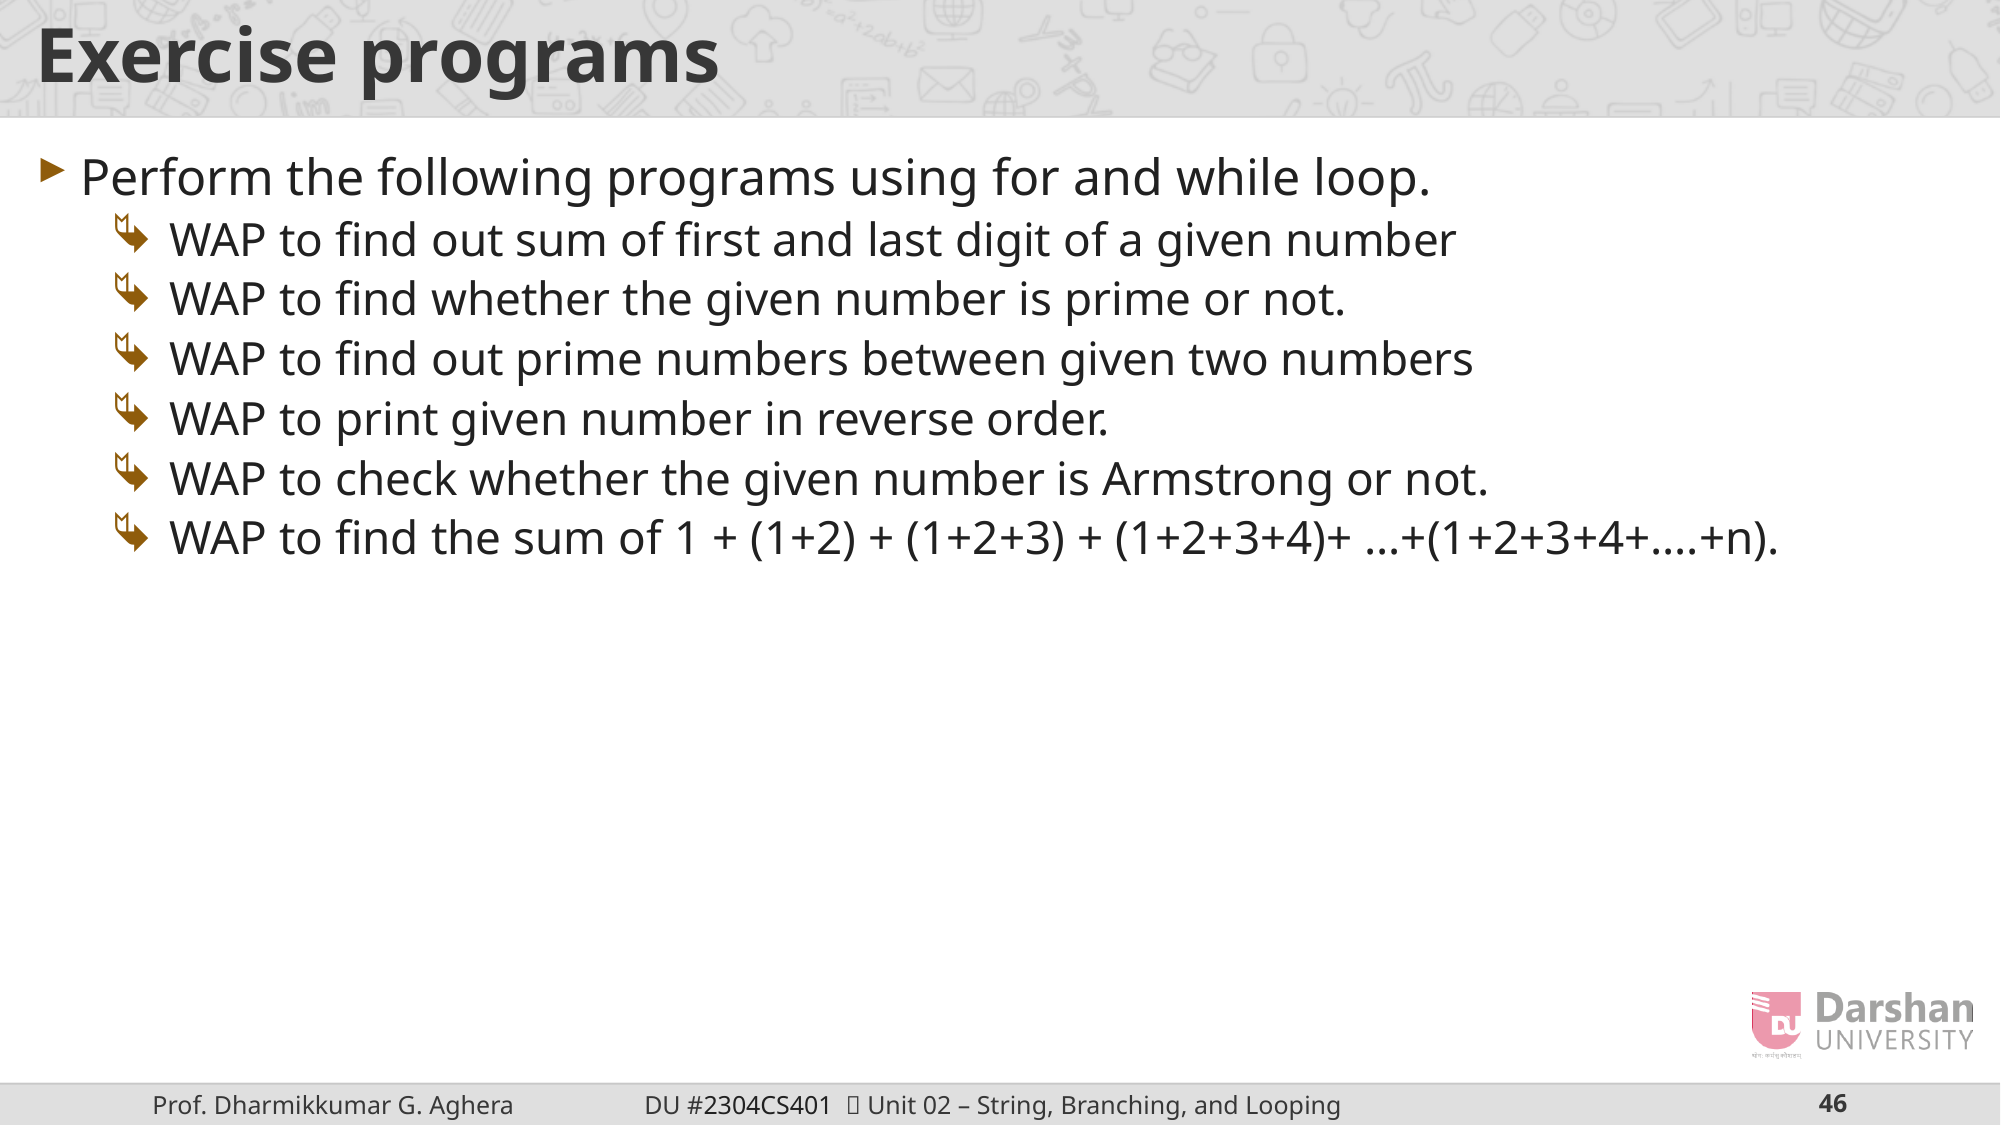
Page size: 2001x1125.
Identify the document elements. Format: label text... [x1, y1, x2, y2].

list Perform the following programs using for and while loop. WAP to find out sum of first and last digit of a given number WAP to find whether the given number is prime or not. WAP to find out prime numbers between given two numbers WAP to print given number in reverse order. WAP to check whether the given number is Armstrong or not. WAP to find the sum of 1 + (1+2) + (1+2+3) + (1+2+3+4)+ …+(1+2+3+4+….+n). [21, 144, 1979, 1062]
title Exercise programs [0, 0, 2000, 117]
